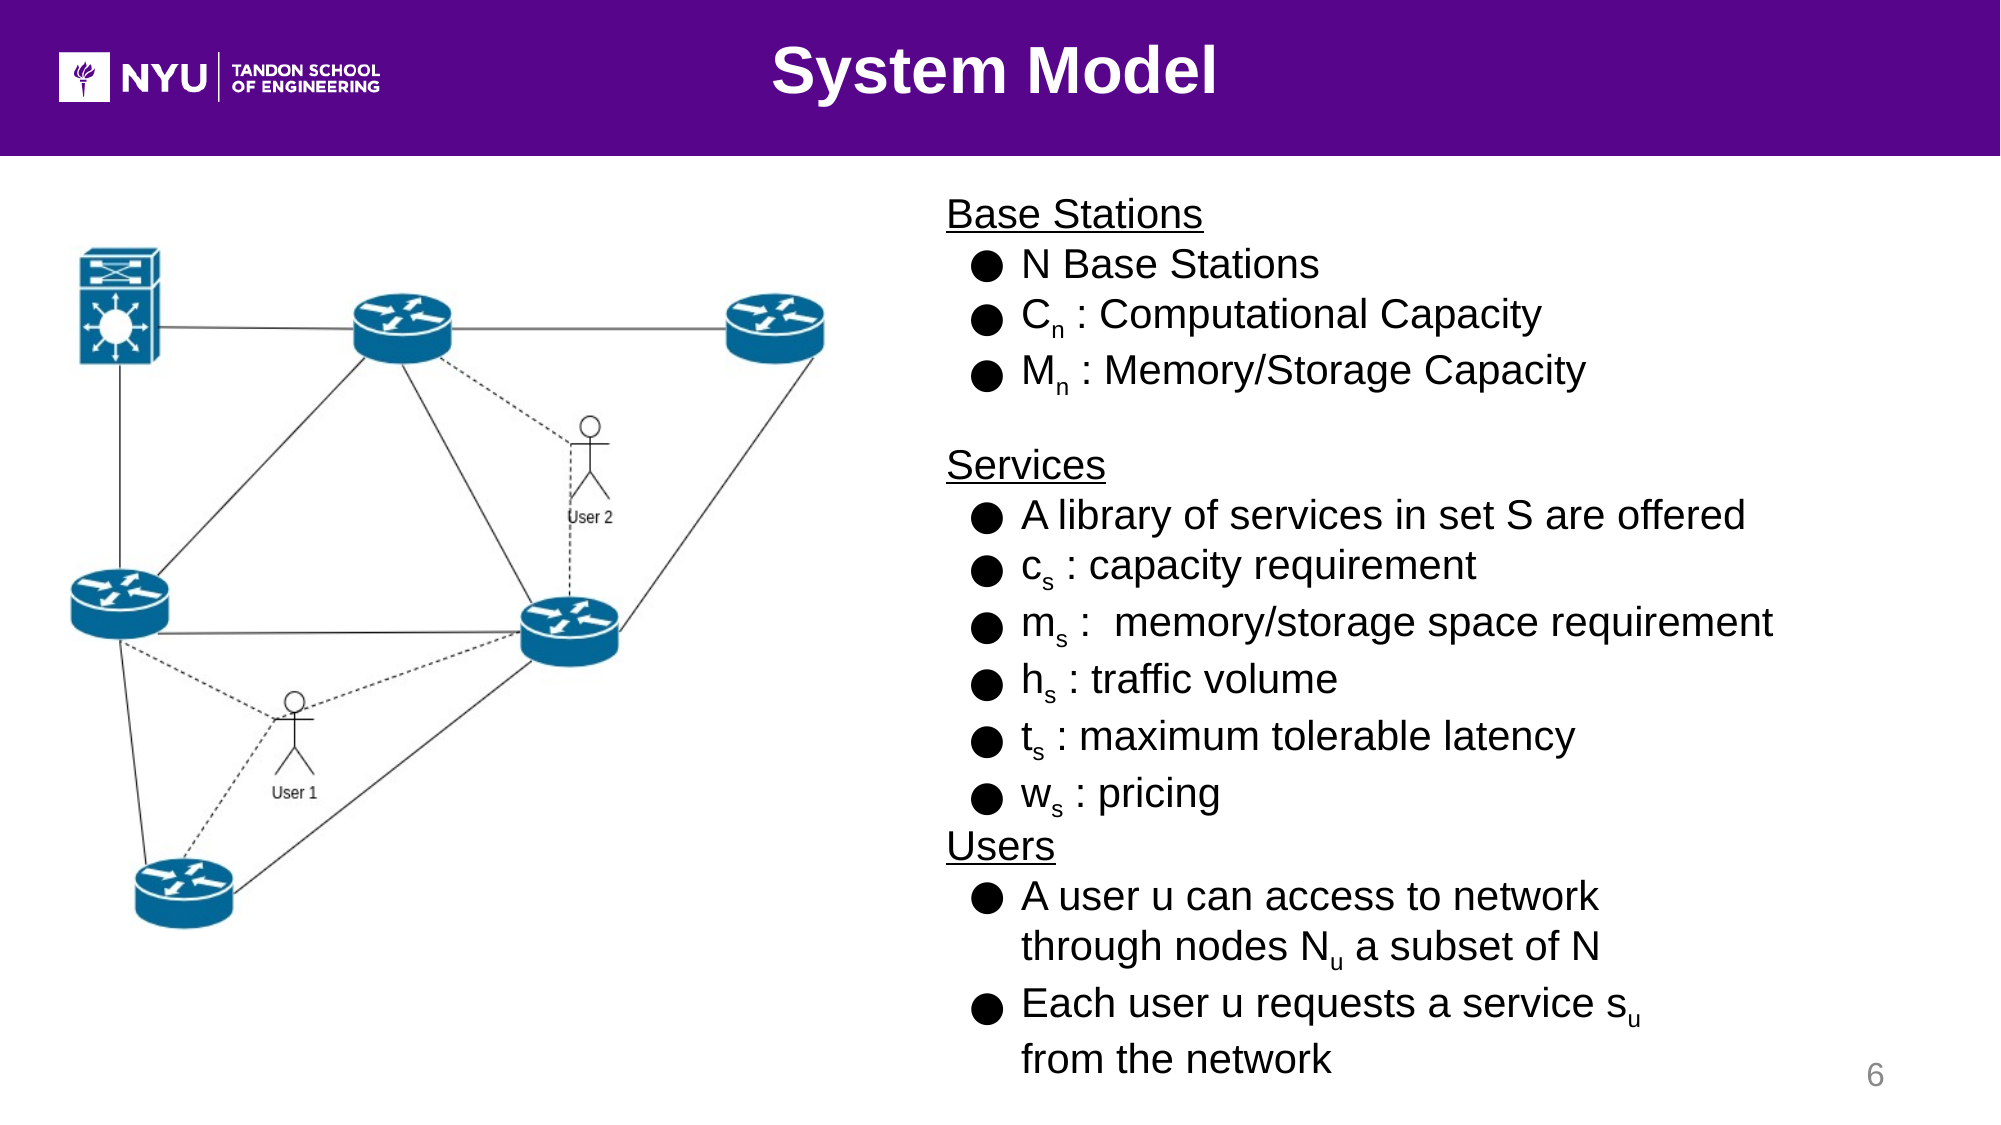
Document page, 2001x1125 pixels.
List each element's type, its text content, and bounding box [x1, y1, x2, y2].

text_box Services A library of services in set S are offered cs : capacity requirement ms : memory/storage space requirement hs : traffic volume ts : maximum tolerable latency ws : pricing [931, 423, 1896, 786]
picture [59, 52, 95, 102]
text_box System Model [95, 0, 1896, 134]
slide_number 6 [1433, 1042, 1900, 1103]
text_box Base Stations N Base Stations Cn : Computational Capacity Mn : Memory/Storage Capacity [931, 171, 1896, 385]
text_box Users A user u can access to network through nodes Nu a subset of N Each user u requests a service su from the network [931, 803, 1722, 961]
picture [68, 245, 826, 931]
